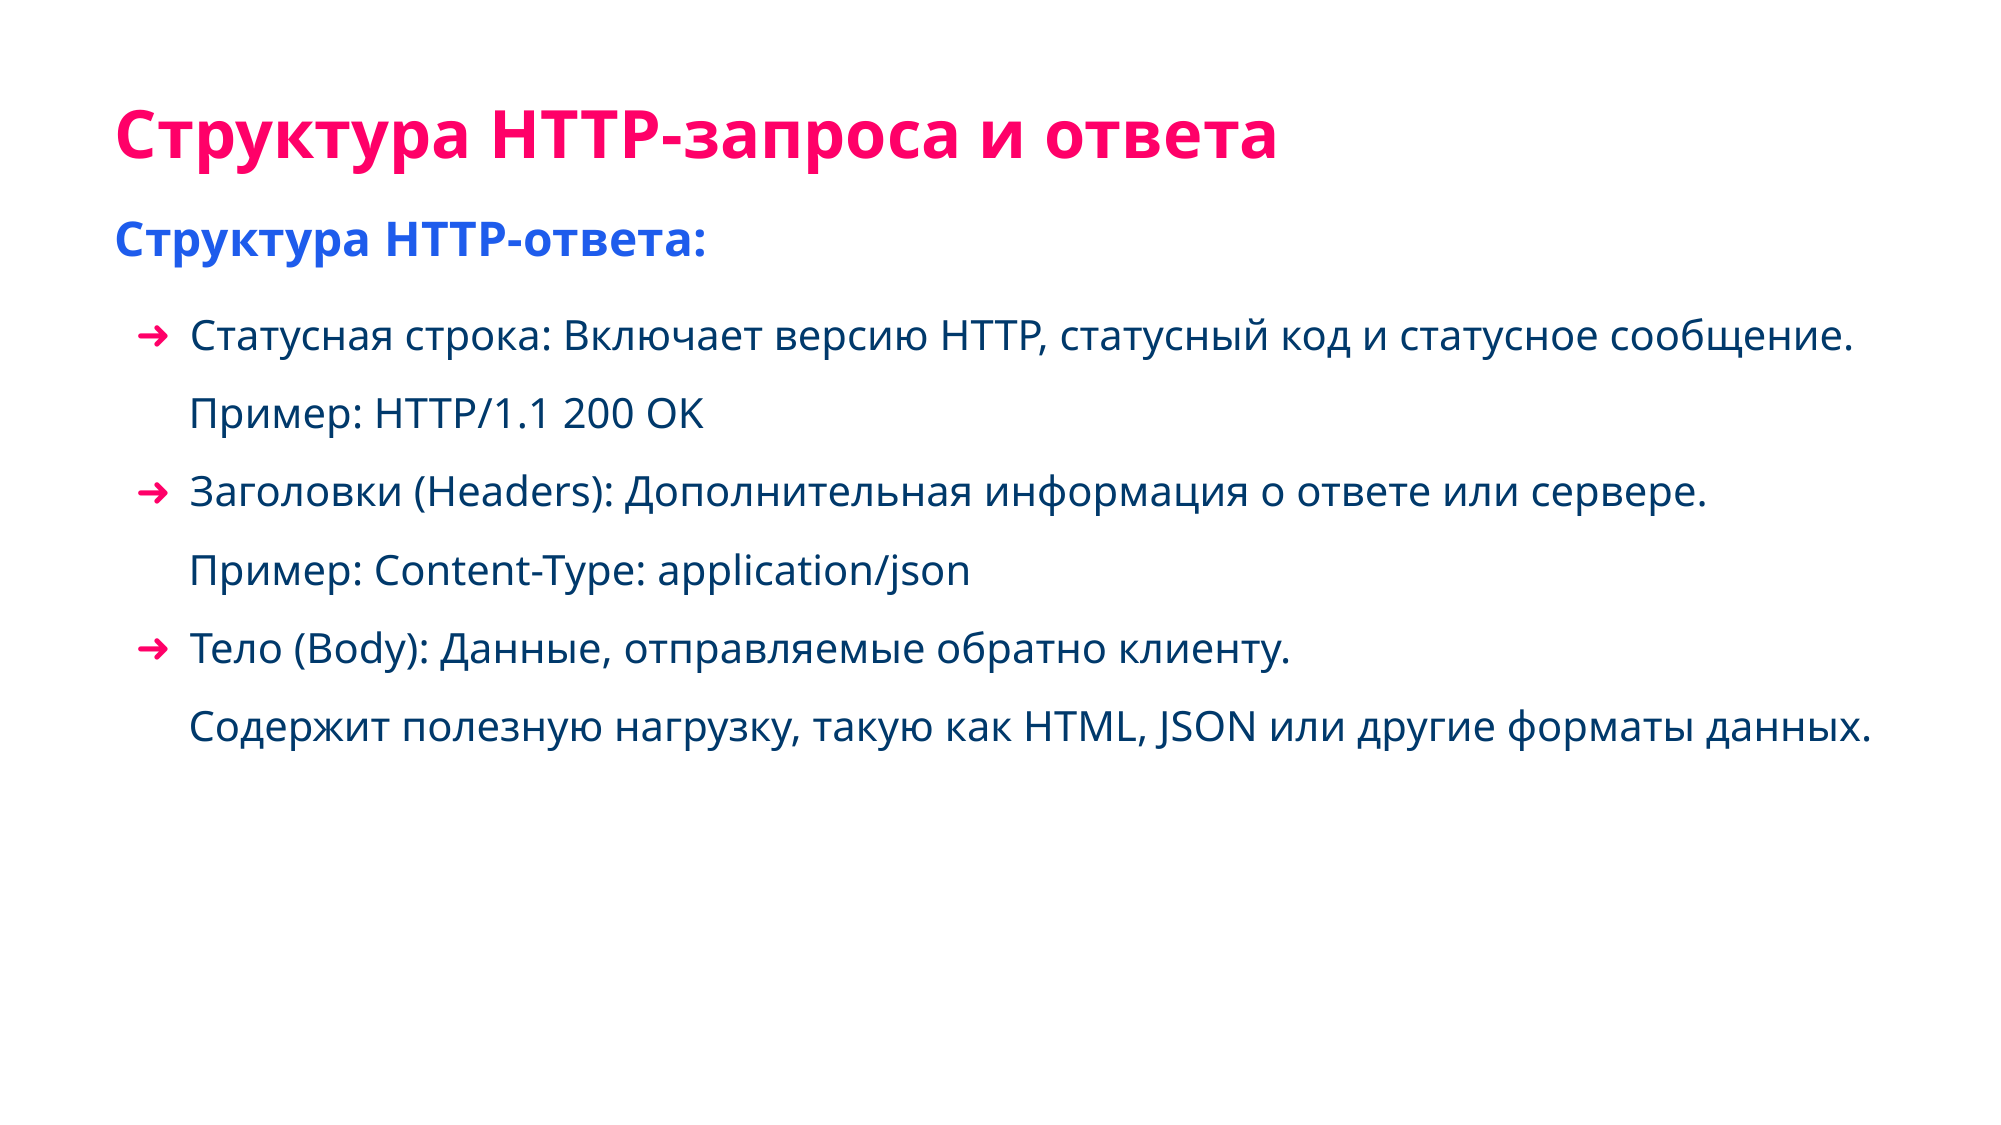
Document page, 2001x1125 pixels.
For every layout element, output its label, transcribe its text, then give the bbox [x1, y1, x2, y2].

text_box Структура HTTP-запроса и ответа [99, 93, 1534, 156]
text_box Статусная строка: Включает версию HTTP, статусный код и статусное сообщение. Пример: HTTP/1.1 200 OK Заголовки (Headers): Дополнительная информация о ответе или сервере. Пример: Content-Type: application/json Тело (Body): Данные, отправляемые обратно клиенту. Содержит полезную нагрузку, такую как HTML, JSON или другие форматы данных. [99, 293, 1944, 355]
text_box Структура HTTP-ответа: [99, 192, 966, 289]
